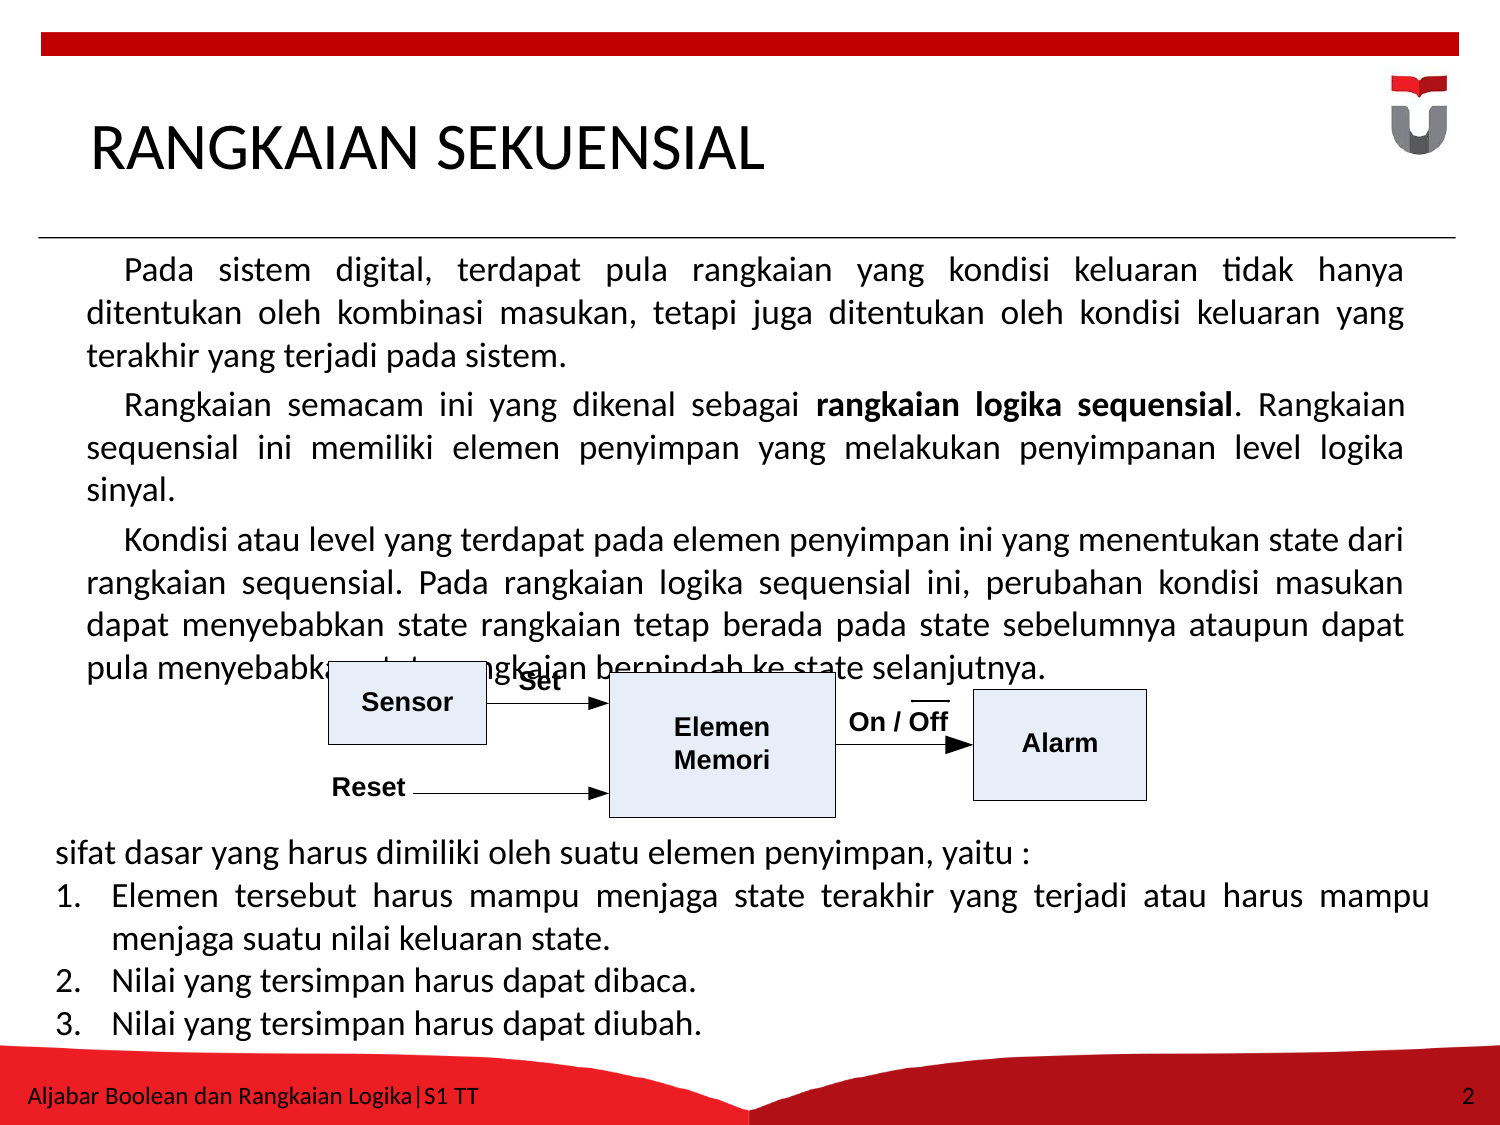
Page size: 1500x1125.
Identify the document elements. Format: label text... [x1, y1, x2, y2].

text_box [305, 656, 1152, 823]
text_box sifat dasar yang harus dimiliki oleh suatu elemen penyimpan, yaitu : Elemen tersebut harus mampu menjaga state terakhir yang terjadi atau harus mampu menjaga suatu nilai keluaran state. Nilai yang tersimpan harus dapat dibaca. Nilai yang tersimpan harus dapat diubah. [40, 822, 1447, 1050]
picture [1371, 56, 1459, 174]
title RANGKAIAN SEKUENSIAL [75, 65, 1372, 220]
list Pada sistem digital, terdapat pula rangkaian yang kondisi keluaran tidak hanya ditentukan oleh kombinasi masukan, tetapi juga ditentukan oleh kondisi keluaran yang terakhir yang terjadi pada sistem. Rangkaian semacam ini yang dikenal sebagai rangkaian logika sequensial. Rangkaian sequensial ini memiliki elemen penyimpan yang melakukan penyimpanan level logika sinyal. Kondisi atau level yang terdapat pada elemen penyimpan ini yang menentukan state dari rangkaian sequensial. Pada rangkaian logika sequensial ini, perubahan kondisi masukan dapat menyebabkan state rangkaian tetap berada pada state sebelumnya ataupun dapat pula menyebabkan state rangkaian berpindah ke state selanjutnya. [71, 238, 1422, 822]
slide_number 2 [1139, 1065, 1490, 1125]
picture [0, 1036, 1500, 1125]
footer Aljabar Boolean dan Rangkaian Logika|S1 TT [12, 1065, 550, 1125]
